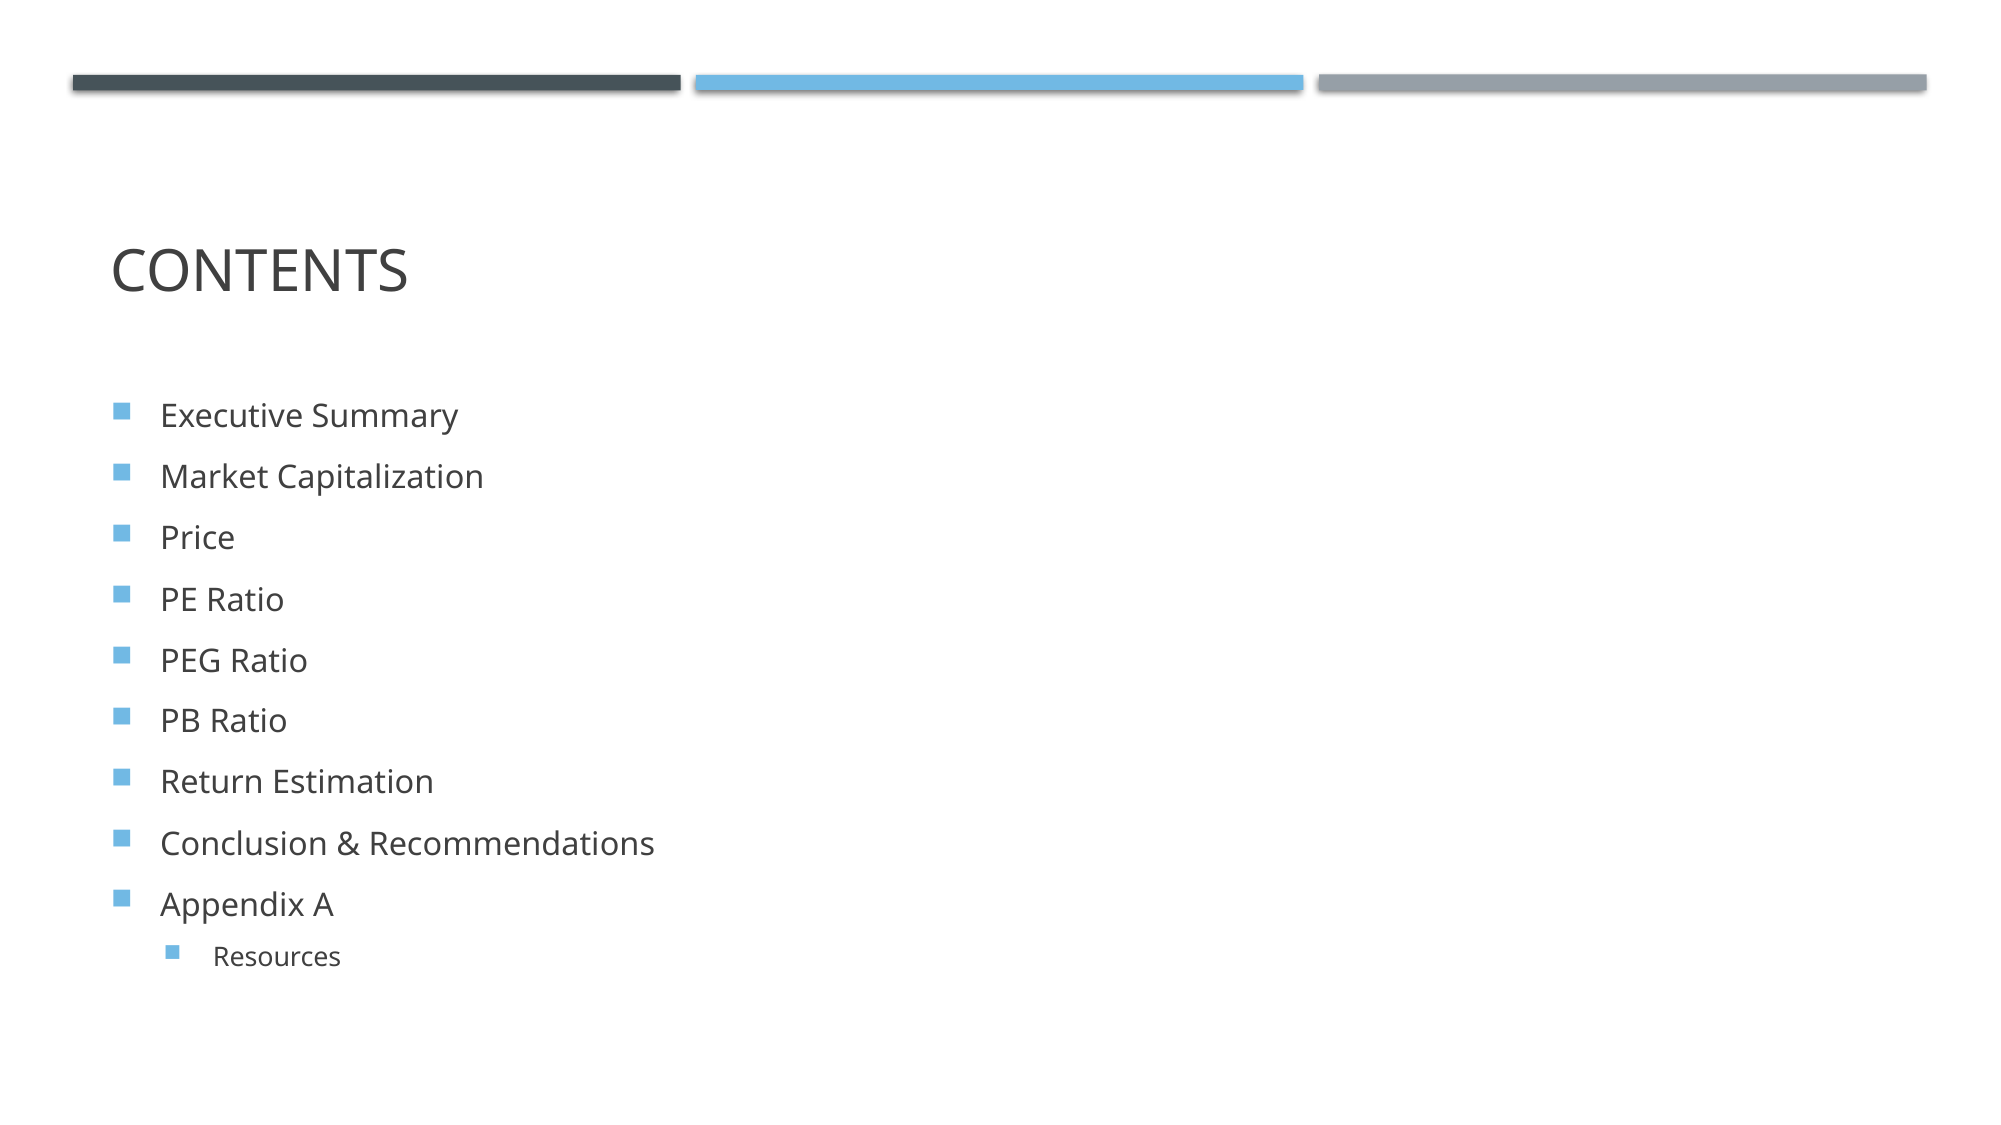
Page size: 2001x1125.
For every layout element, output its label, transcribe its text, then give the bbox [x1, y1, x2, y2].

list Executive Summary Market Capitalization Price PE Ratio PEG Ratio PB Ratio Return Estimation Conclusion & Recommendations Appendix A Resources [95, 383, 1905, 981]
title Contents [95, 115, 1905, 311]
